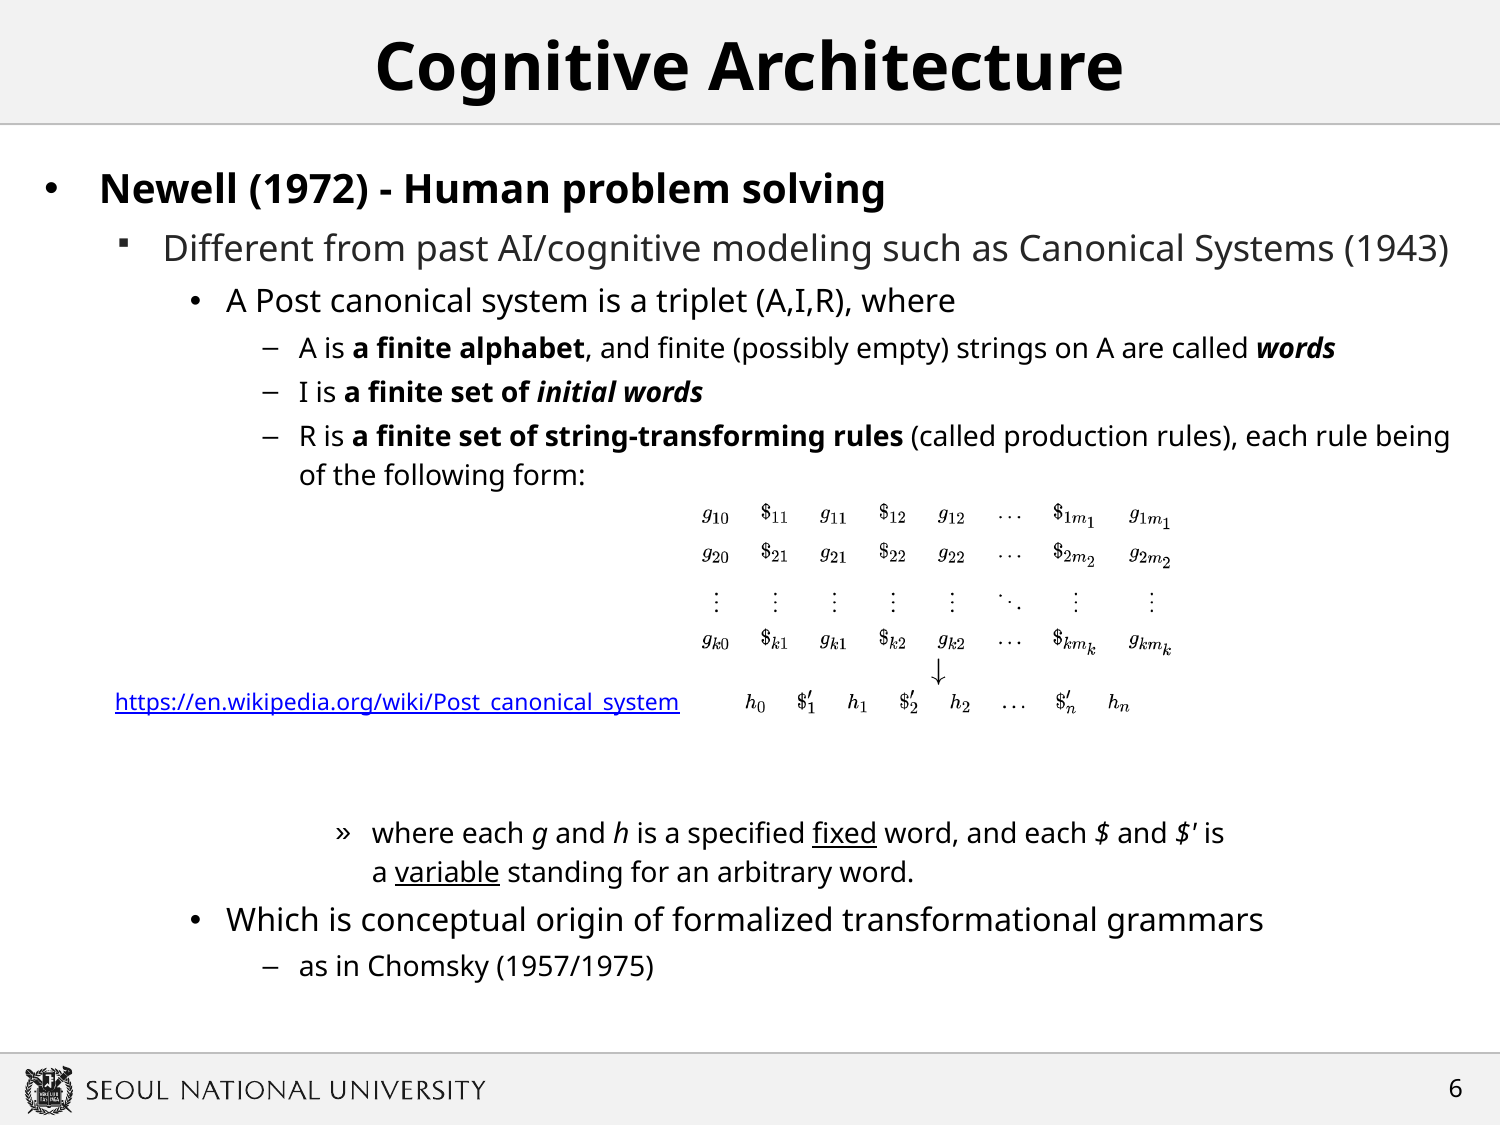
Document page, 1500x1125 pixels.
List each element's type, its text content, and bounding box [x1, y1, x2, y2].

slide_number 5 [1163, 1063, 1478, 1117]
picture [690, 495, 1184, 724]
text_box https://en.wikipedia.org/wiki/Post_canonical_system [100, 680, 686, 727]
list Newell (1972) - Human problem solving Different from past AI/cognitive modeling such as Canonical Systems (1943) A Post canonical system is a triplet (A,I,R), where A is a finite alphabet, and finite (possibly empty) strings on A are called words I is a finite set of initial words R is a finite set of string-transforming rules (called production rules), each rule being of the following form: where each g and h is a specified fixed word, and each $ and $' is a variable standing for an arbitrary word. Which is conceptual origin of formalized transformational grammars as in Chomsky (1957/1975) [29, 149, 1471, 1024]
title Cognitive Architecture [0, 26, 1500, 101]
